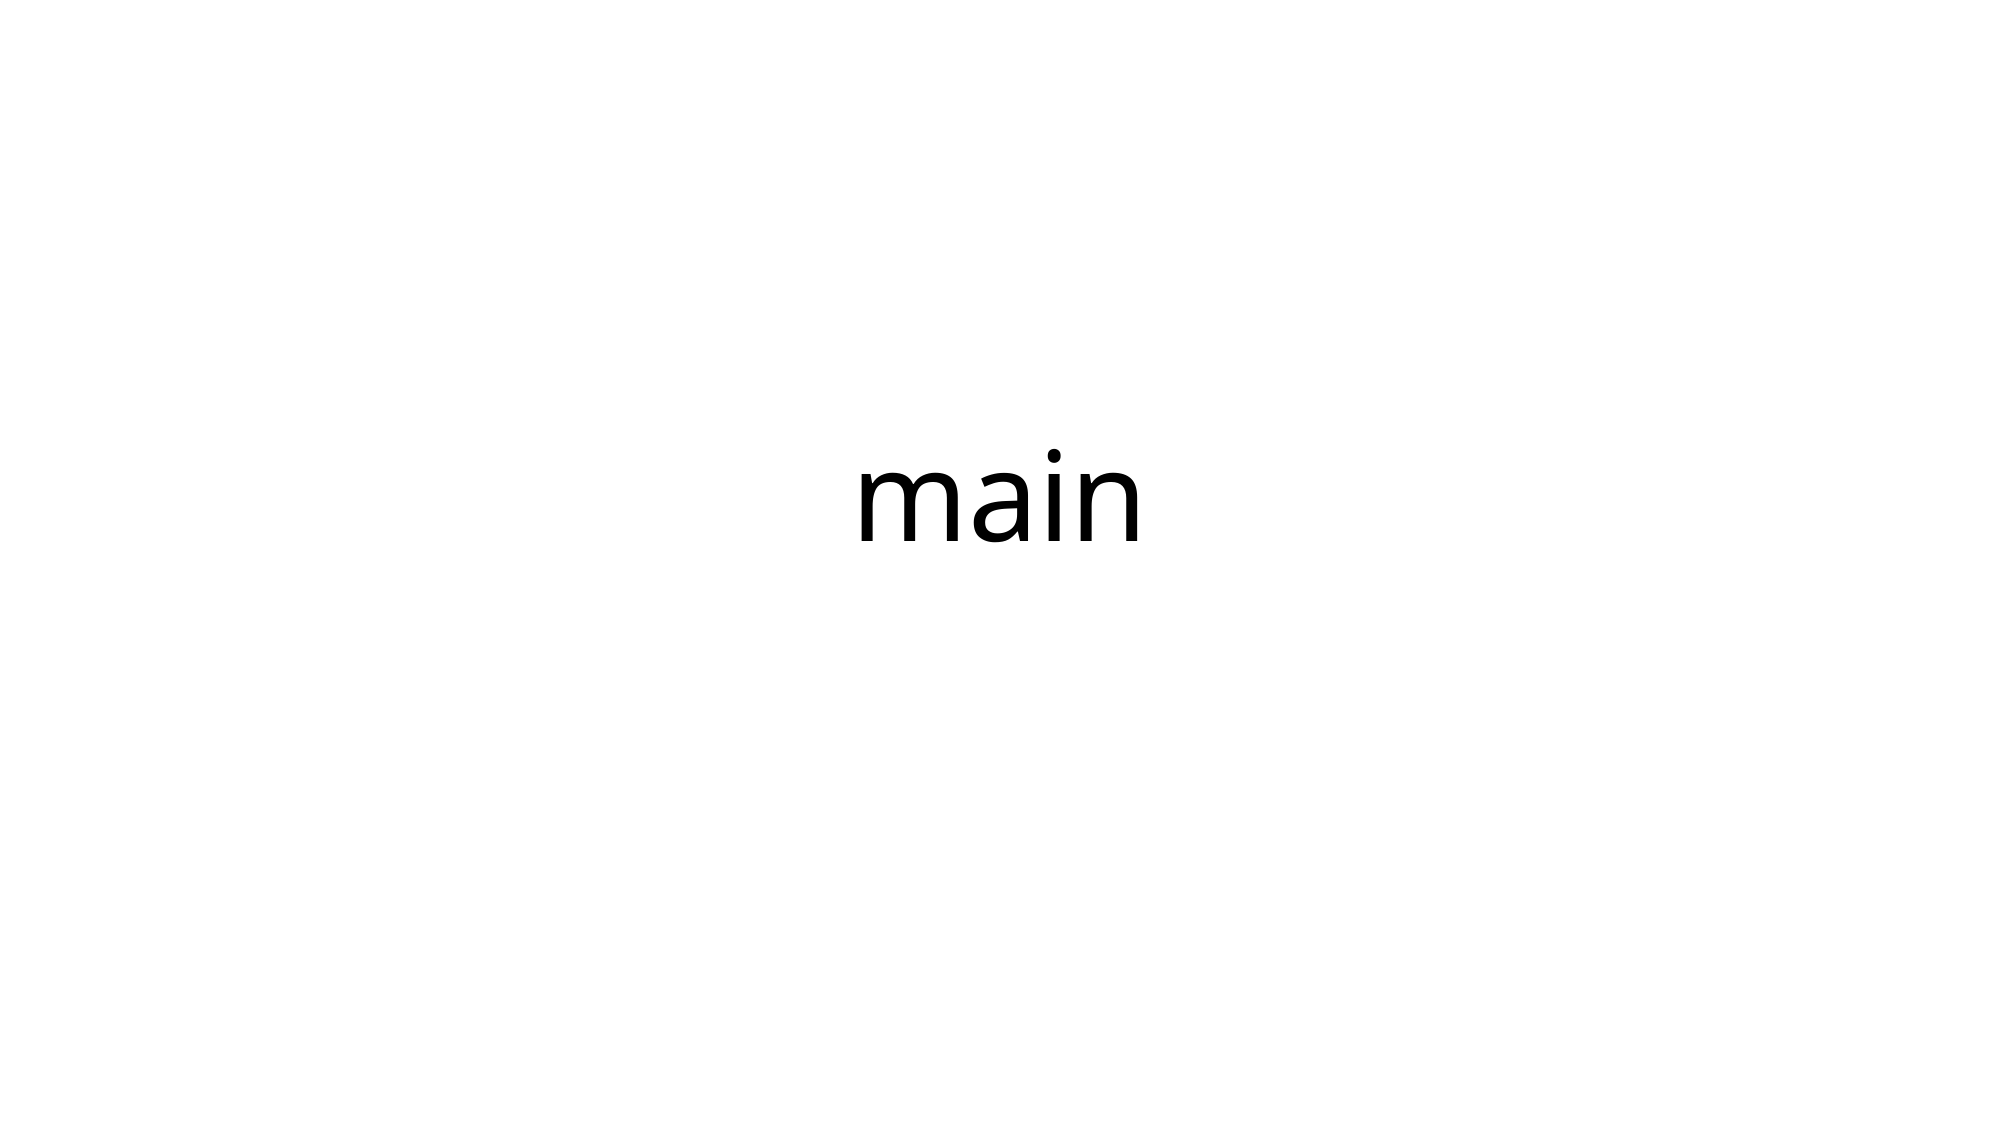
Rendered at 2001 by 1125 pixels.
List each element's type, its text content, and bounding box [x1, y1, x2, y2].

title main [249, 184, 1750, 576]
